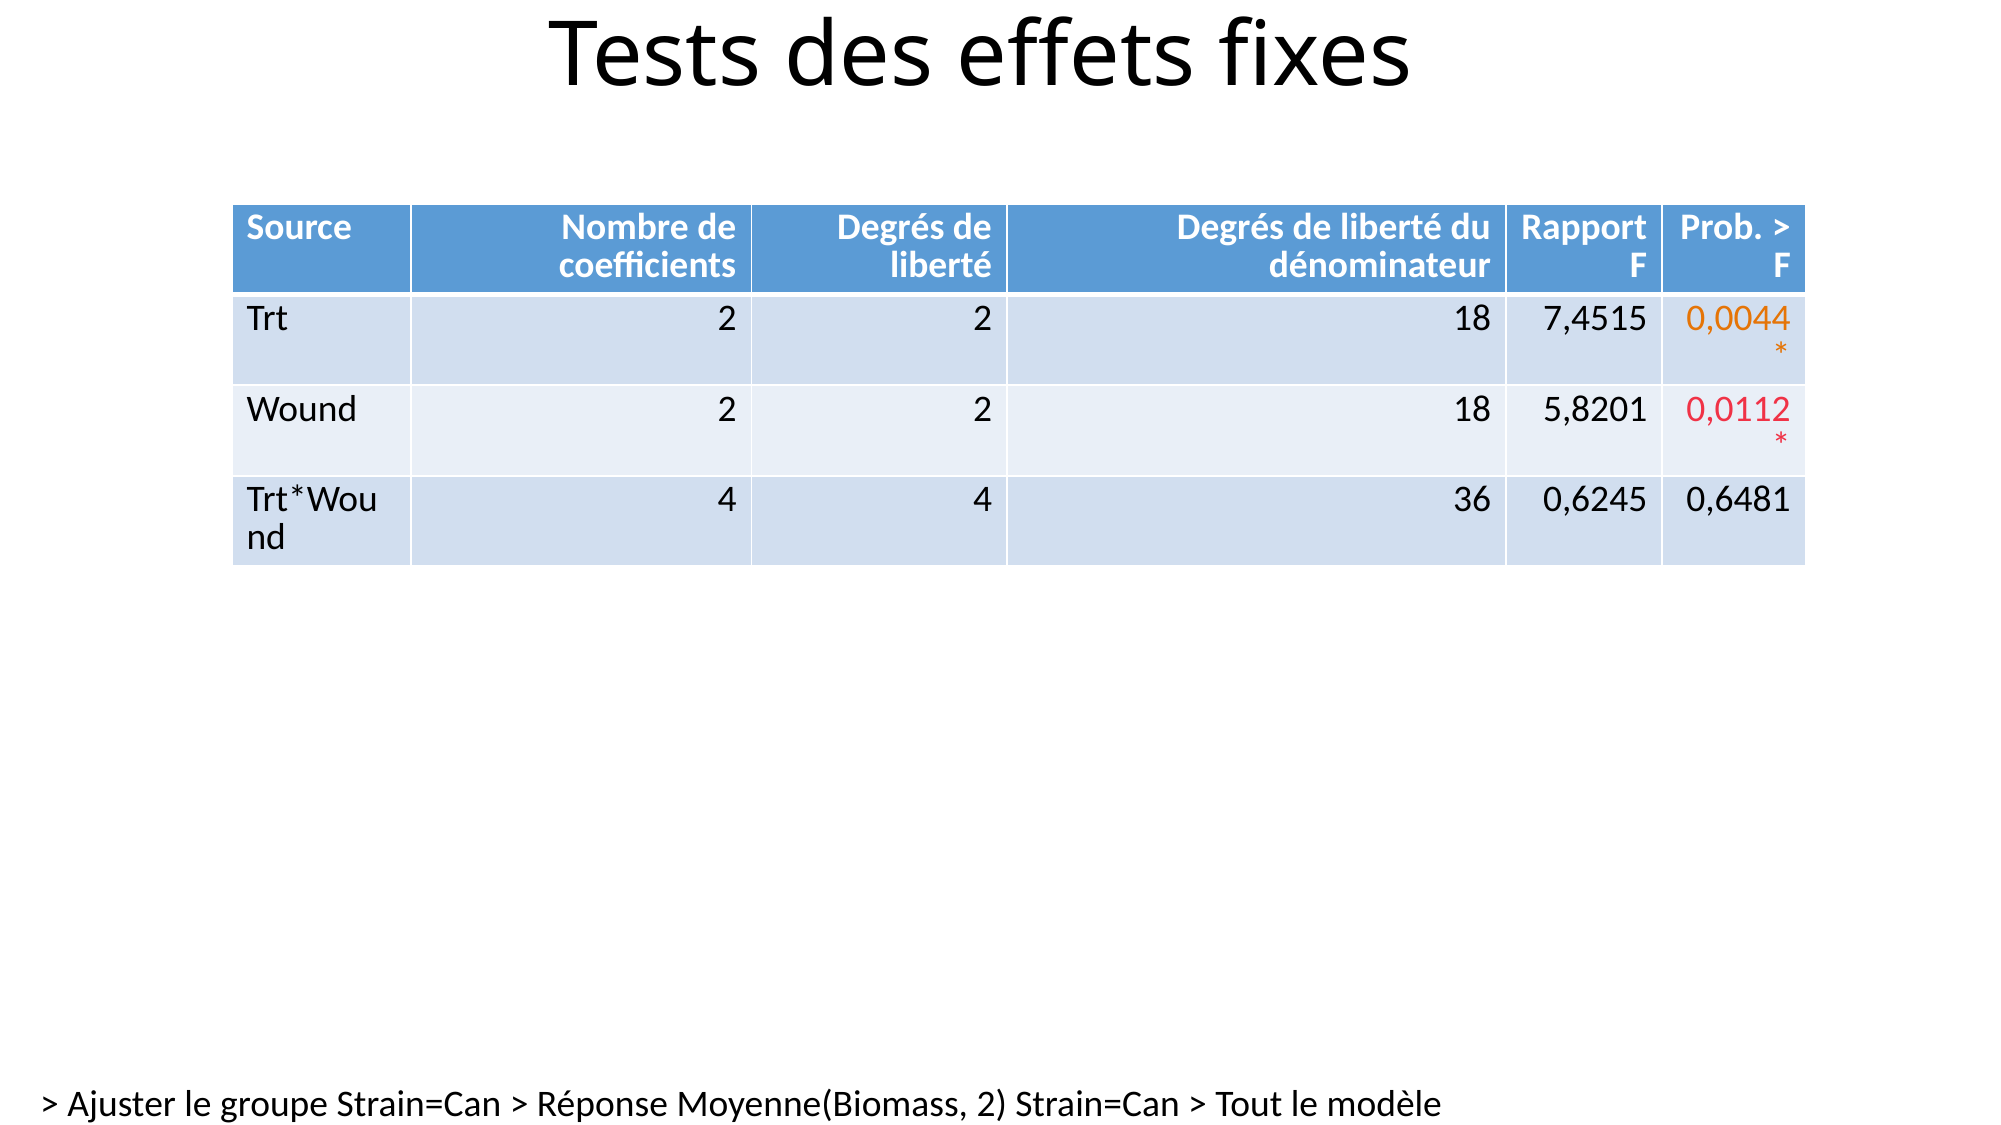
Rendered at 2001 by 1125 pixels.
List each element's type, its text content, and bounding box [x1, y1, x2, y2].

table_header Source [233, 205, 410, 292]
table_cell 4 [752, 477, 1006, 565]
table_cell 0,6481 [1663, 477, 1805, 565]
table_cell 0,0044* [1663, 297, 1805, 384]
table_cell 18 [1008, 386, 1505, 475]
table_cell 0,0112* [1663, 386, 1805, 475]
table_header Degrés de liberté du dénominateur [1008, 205, 1505, 292]
table_cell 2 [752, 297, 1006, 384]
table_cell 0,6245 [1507, 477, 1661, 565]
table_header Degrés de liberté [752, 205, 1006, 292]
table_header Prob. > F [1663, 205, 1805, 292]
table_cell 4 [412, 477, 751, 565]
title Tests des effets fixes [0, 0, 1963, 113]
text_box > Ajuster le groupe Strain=Can > Réponse Moyenne(Biomass, 2) Strain=Can > Tout le modèle [40, 1079, 1444, 1125]
table_cell 2 [412, 297, 751, 384]
table_cell 5,8201 [1507, 386, 1661, 475]
table_cell 2 [412, 386, 751, 475]
table_cell Trt [233, 297, 410, 384]
table_cell 18 [1008, 297, 1505, 384]
table_cell Wound [233, 386, 410, 475]
table_header Nombre de coefficients [412, 205, 751, 292]
table_cell 7,4515 [1507, 297, 1661, 384]
table_cell Trt*Wound [233, 477, 410, 565]
table_cell 2 [752, 386, 1006, 475]
table_header Rapport F [1507, 205, 1661, 292]
table_cell 36 [1008, 477, 1505, 565]
